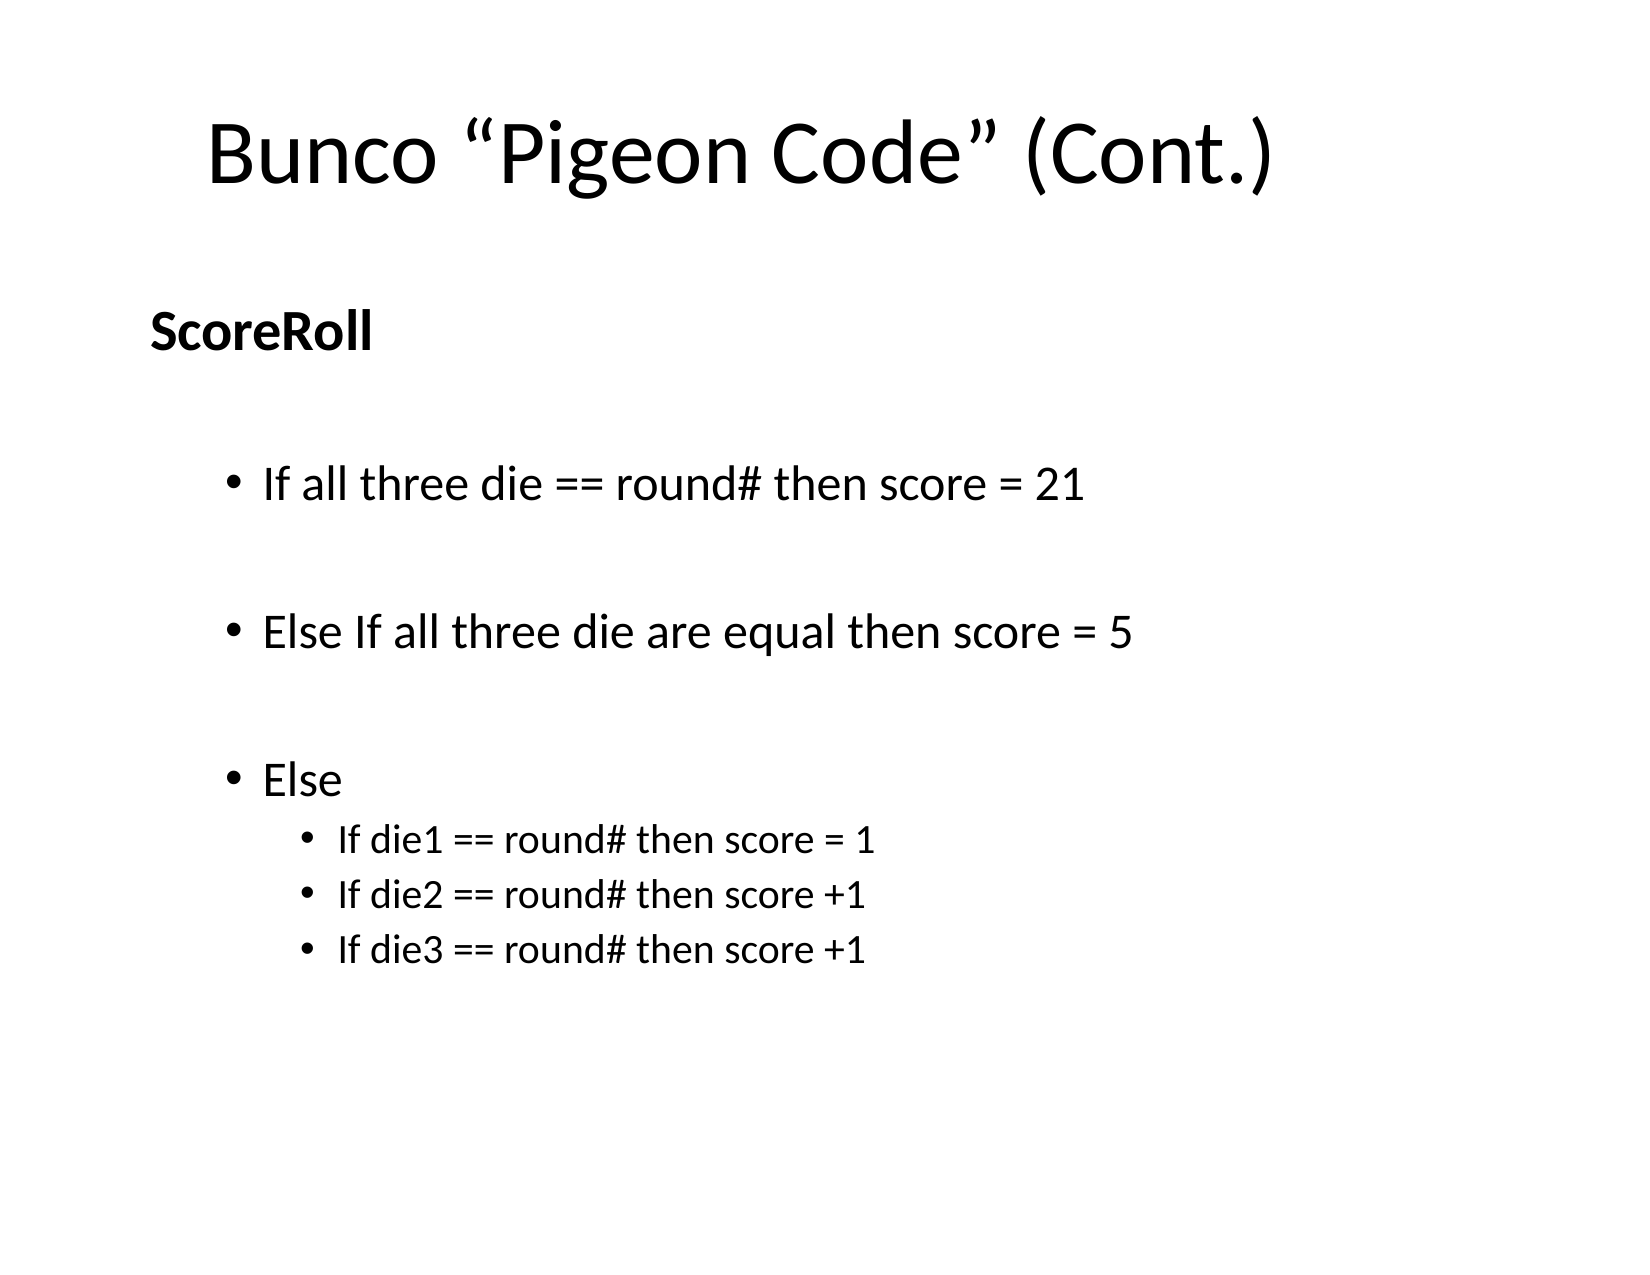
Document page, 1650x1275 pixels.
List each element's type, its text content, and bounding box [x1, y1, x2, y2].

list ScoreRoll If all three die == round# then score = 21 Else If all three die are equal then score = 5 Else If die1 == round# then score = 1 If die2 == round# then score +1 If die3 == round# then score +1 [150, 299, 1475, 1100]
title Bunco “Pigeon Code” (Cont.) [206, 104, 1444, 223]
